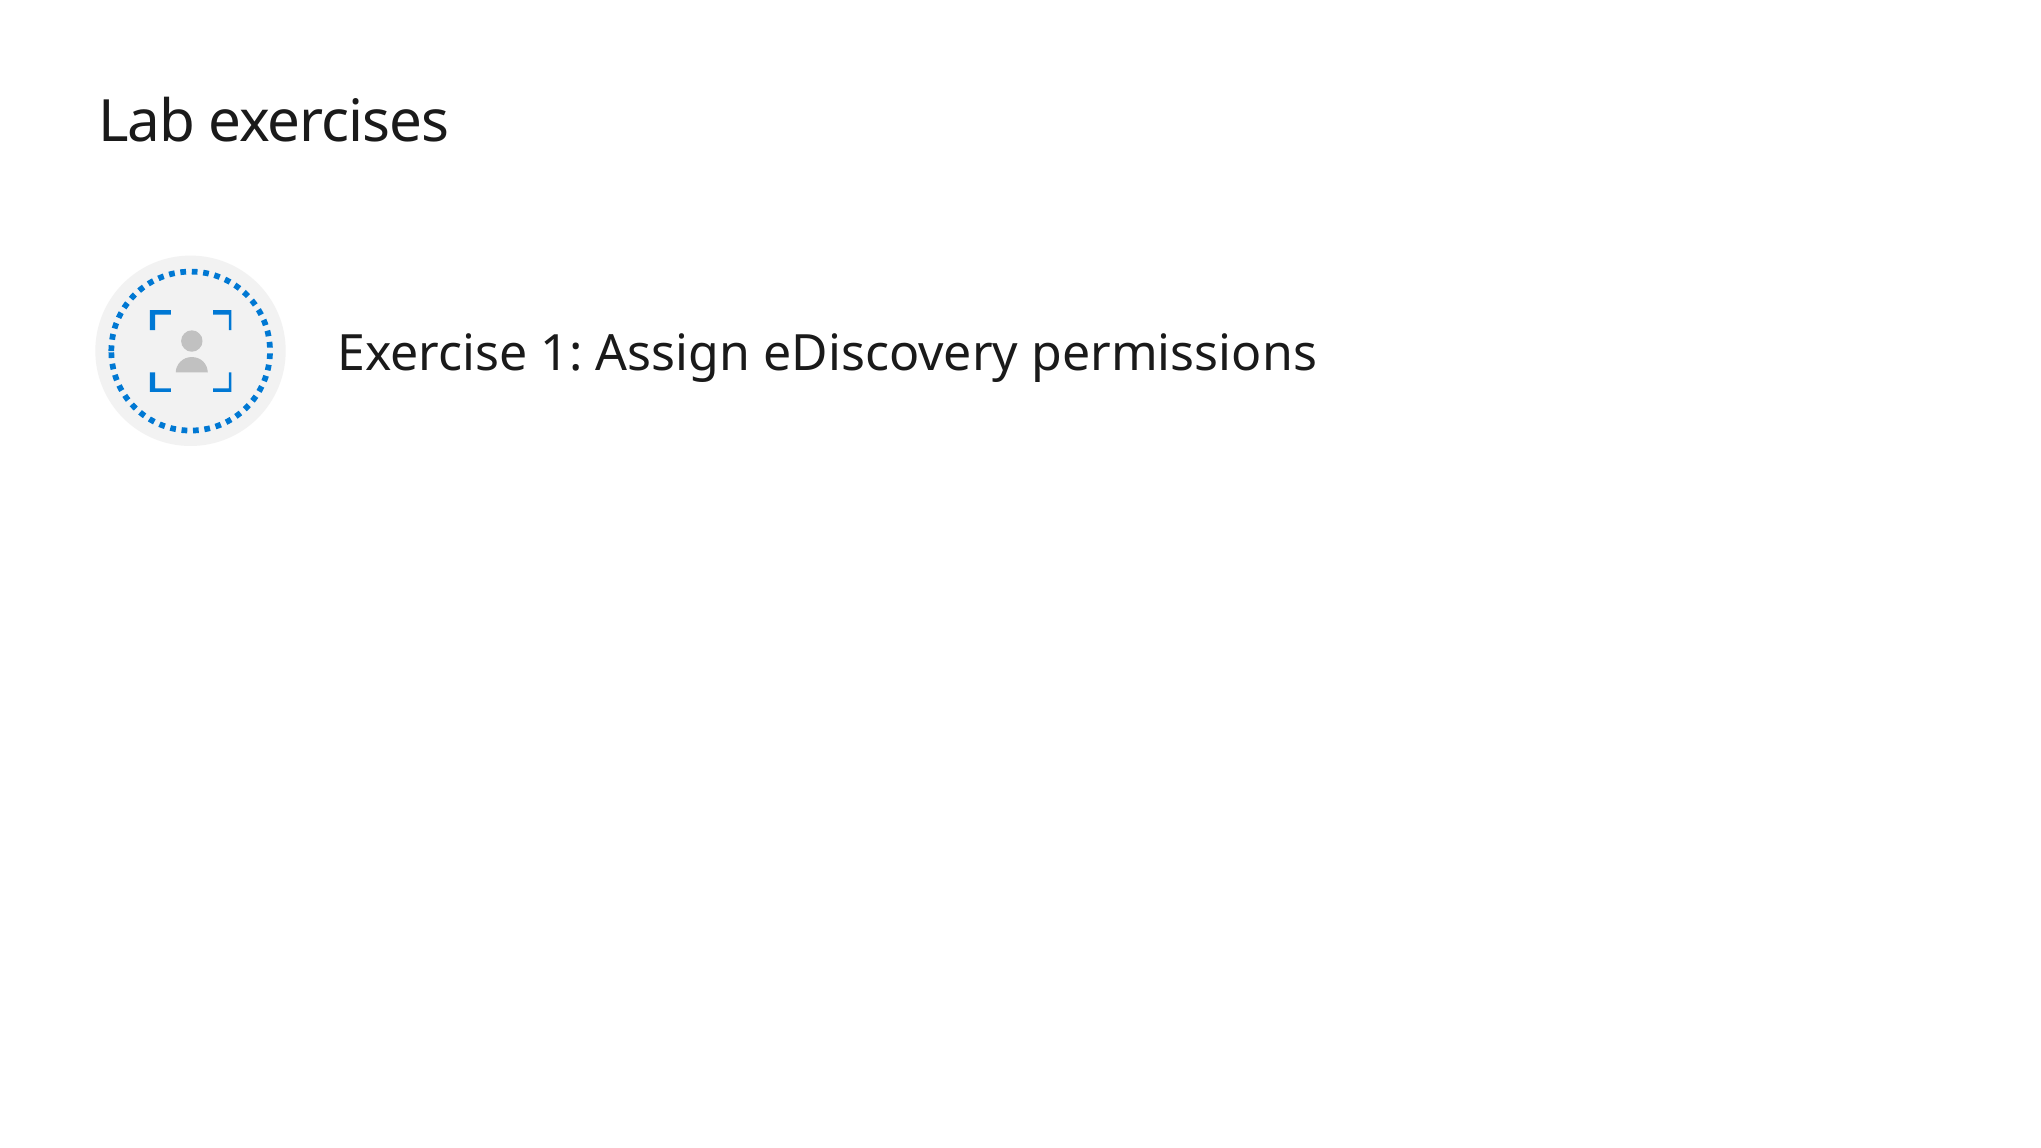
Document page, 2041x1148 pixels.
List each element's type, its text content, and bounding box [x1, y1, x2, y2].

text_box Exercise 1: Assign eDiscovery permissions [337, 314, 1896, 387]
picture [94, 255, 286, 447]
title Lab exercises [98, 83, 1943, 156]
